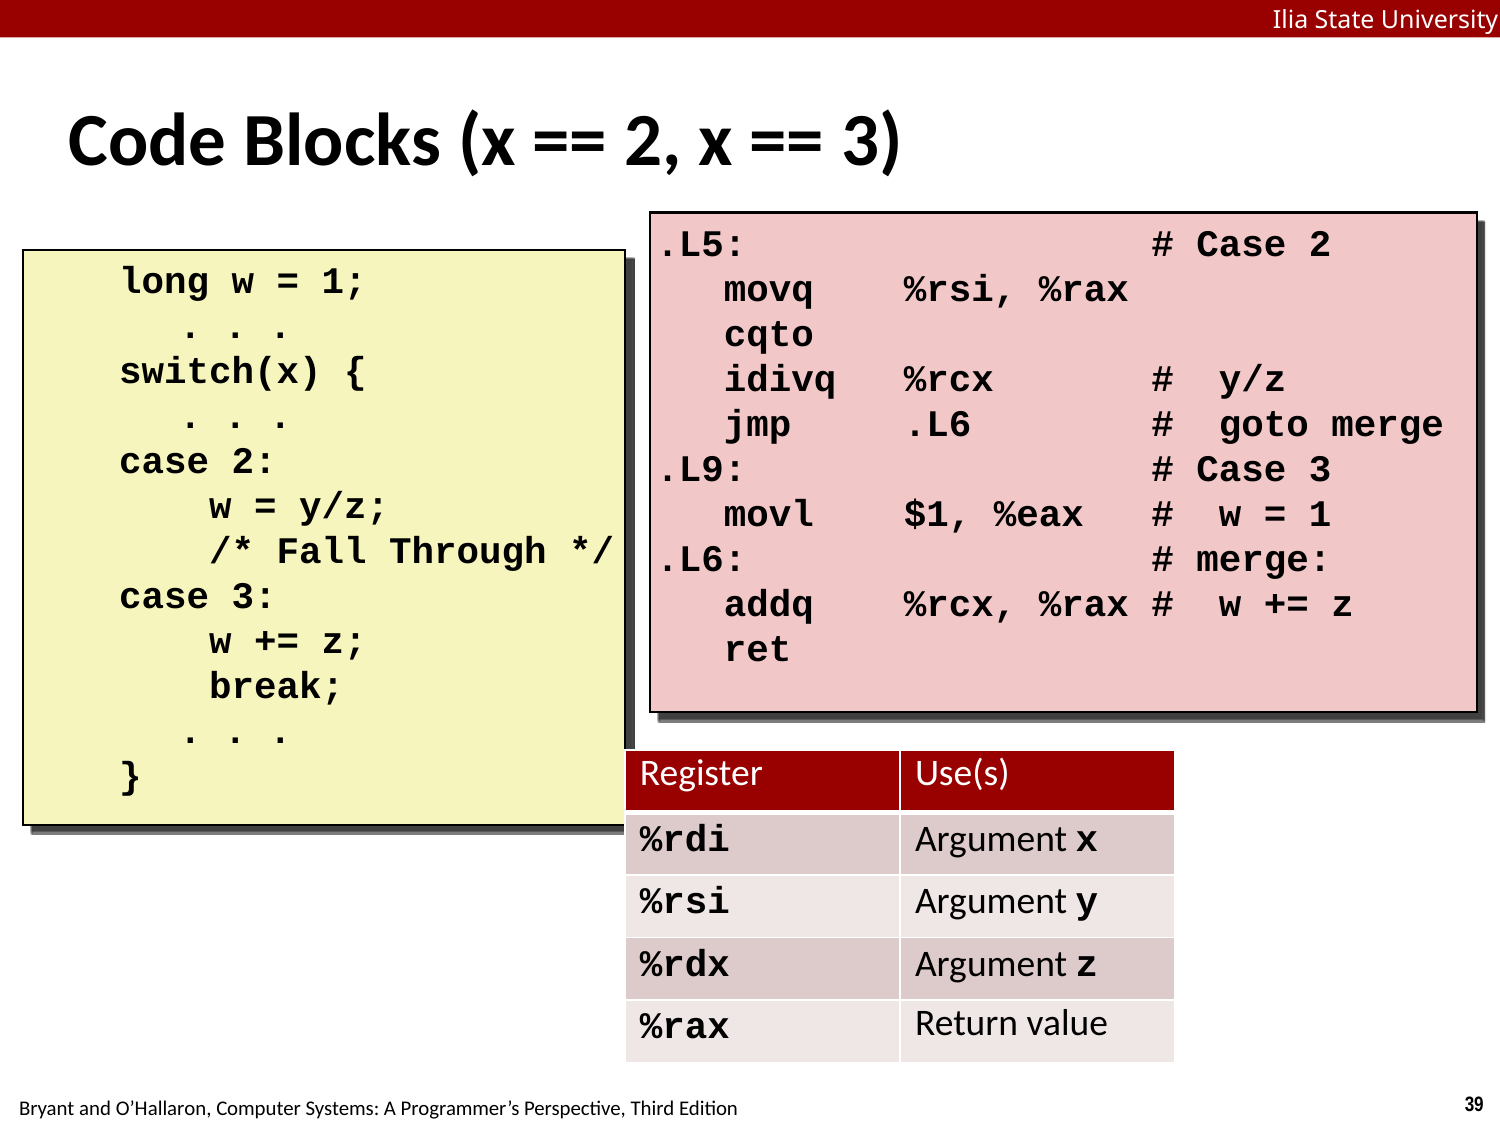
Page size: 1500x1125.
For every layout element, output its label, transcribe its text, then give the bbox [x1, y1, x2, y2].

text_box Ilia State University [1272, 3, 1500, 33]
table_cell Return value [901, 1001, 1174, 1062]
table_cell Argument y [901, 876, 1174, 937]
table_cell %rax [626, 1001, 899, 1062]
title Code Blocks (x == 2, x == 3) [62, 41, 1438, 230]
table_cell Argument x [901, 815, 1174, 874]
text_box .L5: # Case 2 movq %rsi, %rax cqto idivq %rcx # y/z jmp .L6 # goto merge .L9: # Case 3 movl $1, %eax # w = 1 .L6: # merge: addq %rcx, %rax # w += z ret [650, 212, 1478, 713]
text_box long w = 1; . . . switch(x) { . . . case 2: w = y/z; /* Fall Through */ case 3: w += z; break; . . . } [22, 249, 625, 825]
table_cell Argument z [901, 938, 1174, 999]
table_header Use(s) [901, 751, 1174, 810]
table_cell %rdi [626, 815, 899, 874]
table_cell %rsi [626, 876, 899, 937]
table_header Register [626, 751, 899, 810]
table_cell %rdx [626, 938, 899, 999]
text_box [0, 0, 1500, 38]
